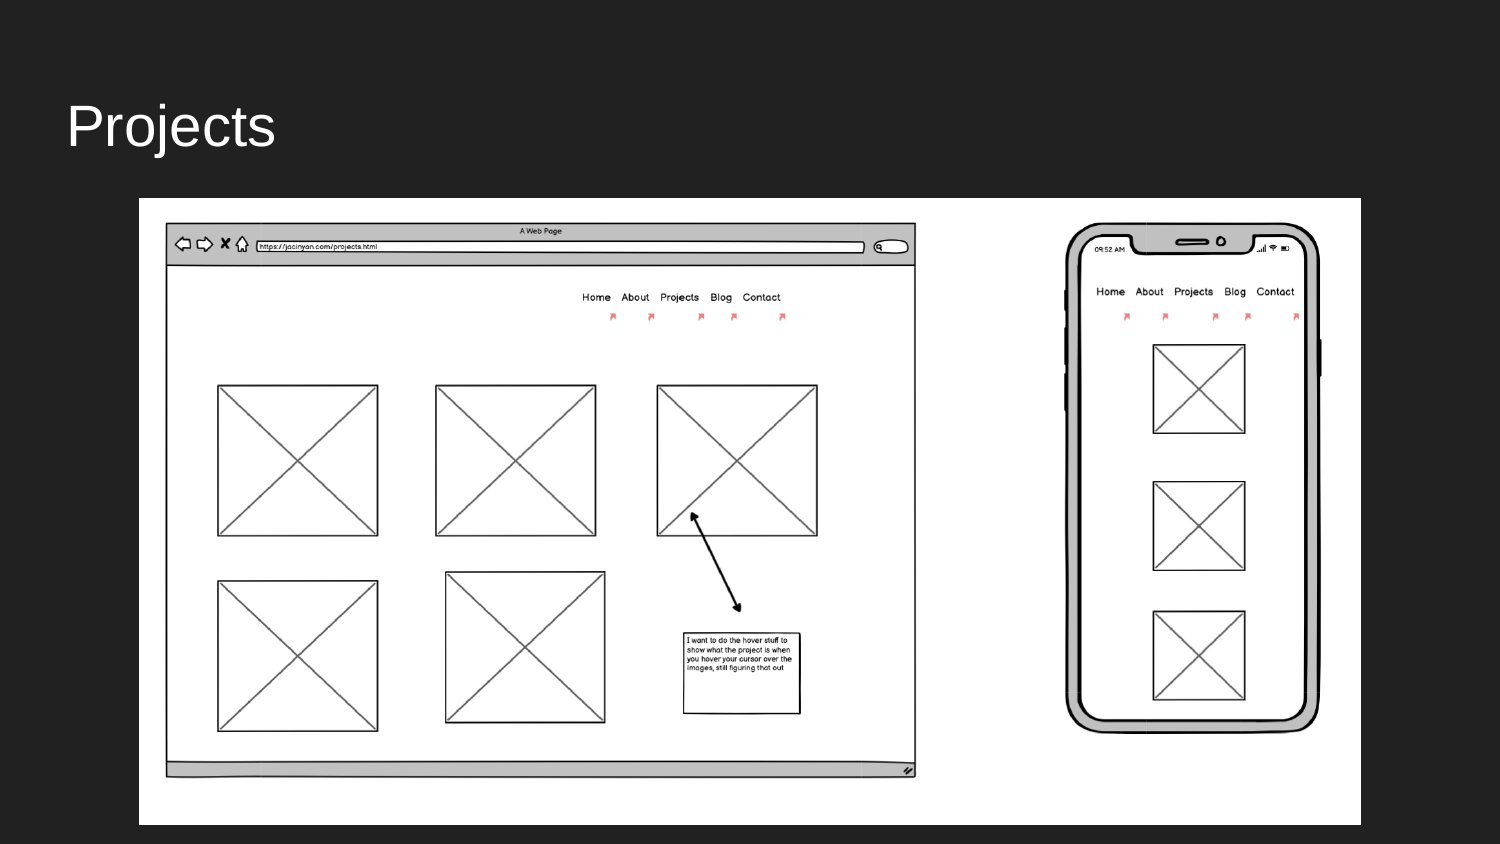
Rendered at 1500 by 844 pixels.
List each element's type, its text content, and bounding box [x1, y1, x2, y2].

picture [139, 197, 1361, 826]
title Projects [51, 72, 1449, 167]
